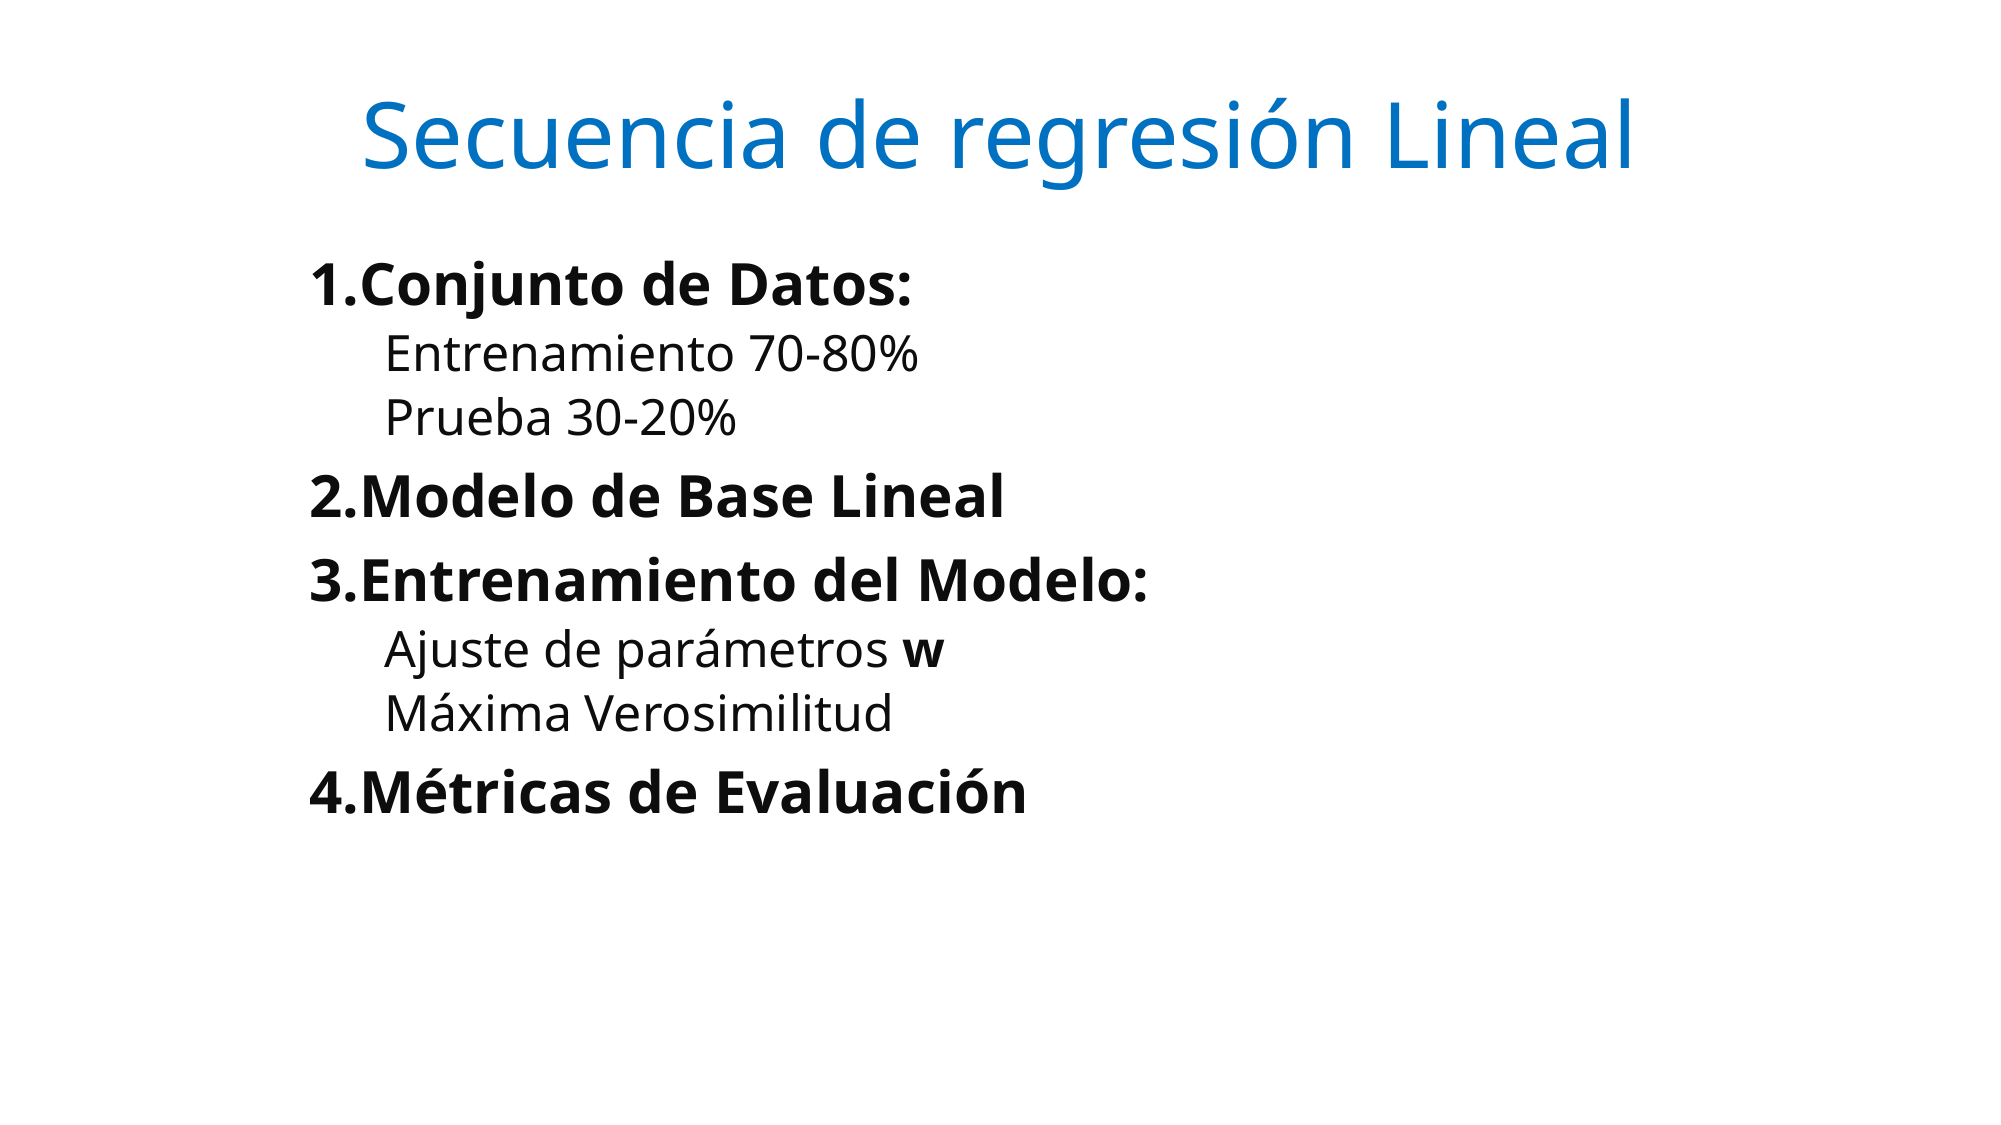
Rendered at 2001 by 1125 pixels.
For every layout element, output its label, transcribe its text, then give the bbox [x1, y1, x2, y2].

list Conjunto de Datos: Entrenamiento 70-80% Prueba 30-20% Modelo de Base Lineal Entrenamiento del Modelo: Ajuste de parámetros w Máxima Verosimilitud Métricas de Evaluación [294, 248, 1485, 1125]
title Secuencia de regresión Lineal [137, 29, 1863, 248]
